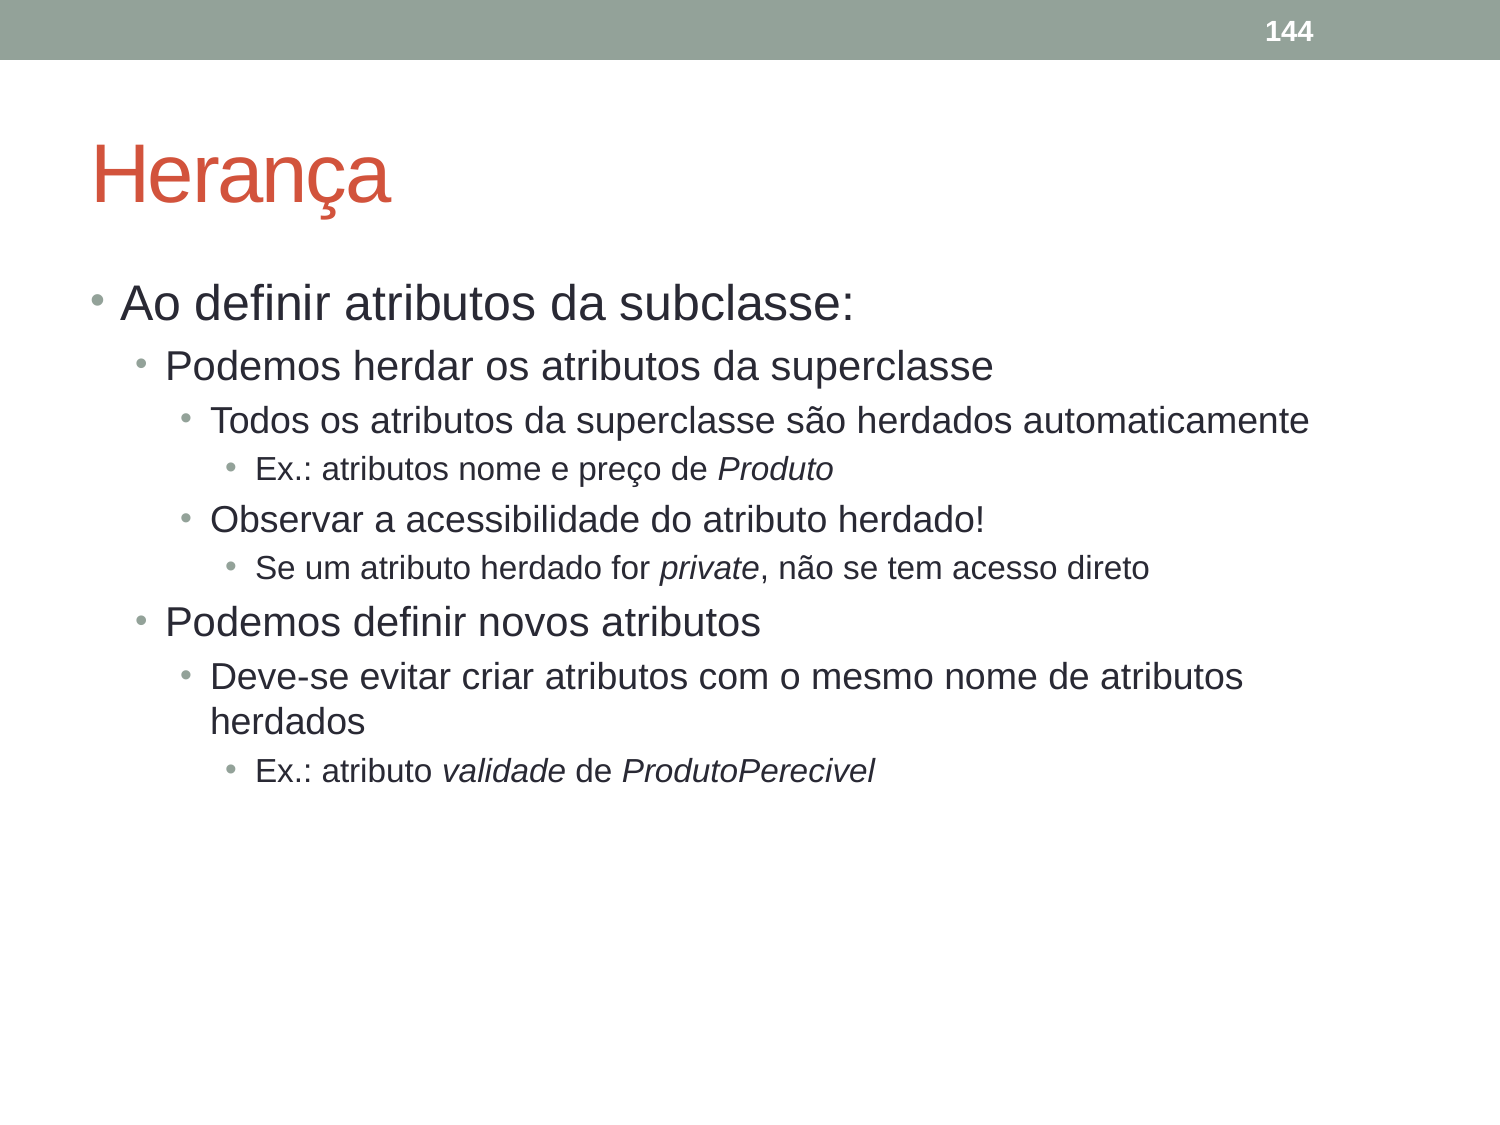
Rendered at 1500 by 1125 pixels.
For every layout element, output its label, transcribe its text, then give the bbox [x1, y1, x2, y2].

title Herança [75, 87, 1425, 250]
list Ao definir atributos da subclasse: Podemos herdar os atributos da superclasse Todos os atributos da superclasse são herdados automaticamente Ex.: atributos nome e preço de Produto Observar a acessibilidade do atributo herdado! Se um atributo herdado for private, não se tem acesso direto Podemos definir novos atributos Deve-se evitar criar atributos com o mesmo nome de atributos herdados Ex.: atributo validade de ProdutoPerecivel [75, 262, 1425, 1063]
slide_number 144 [1250, 3, 1425, 57]
